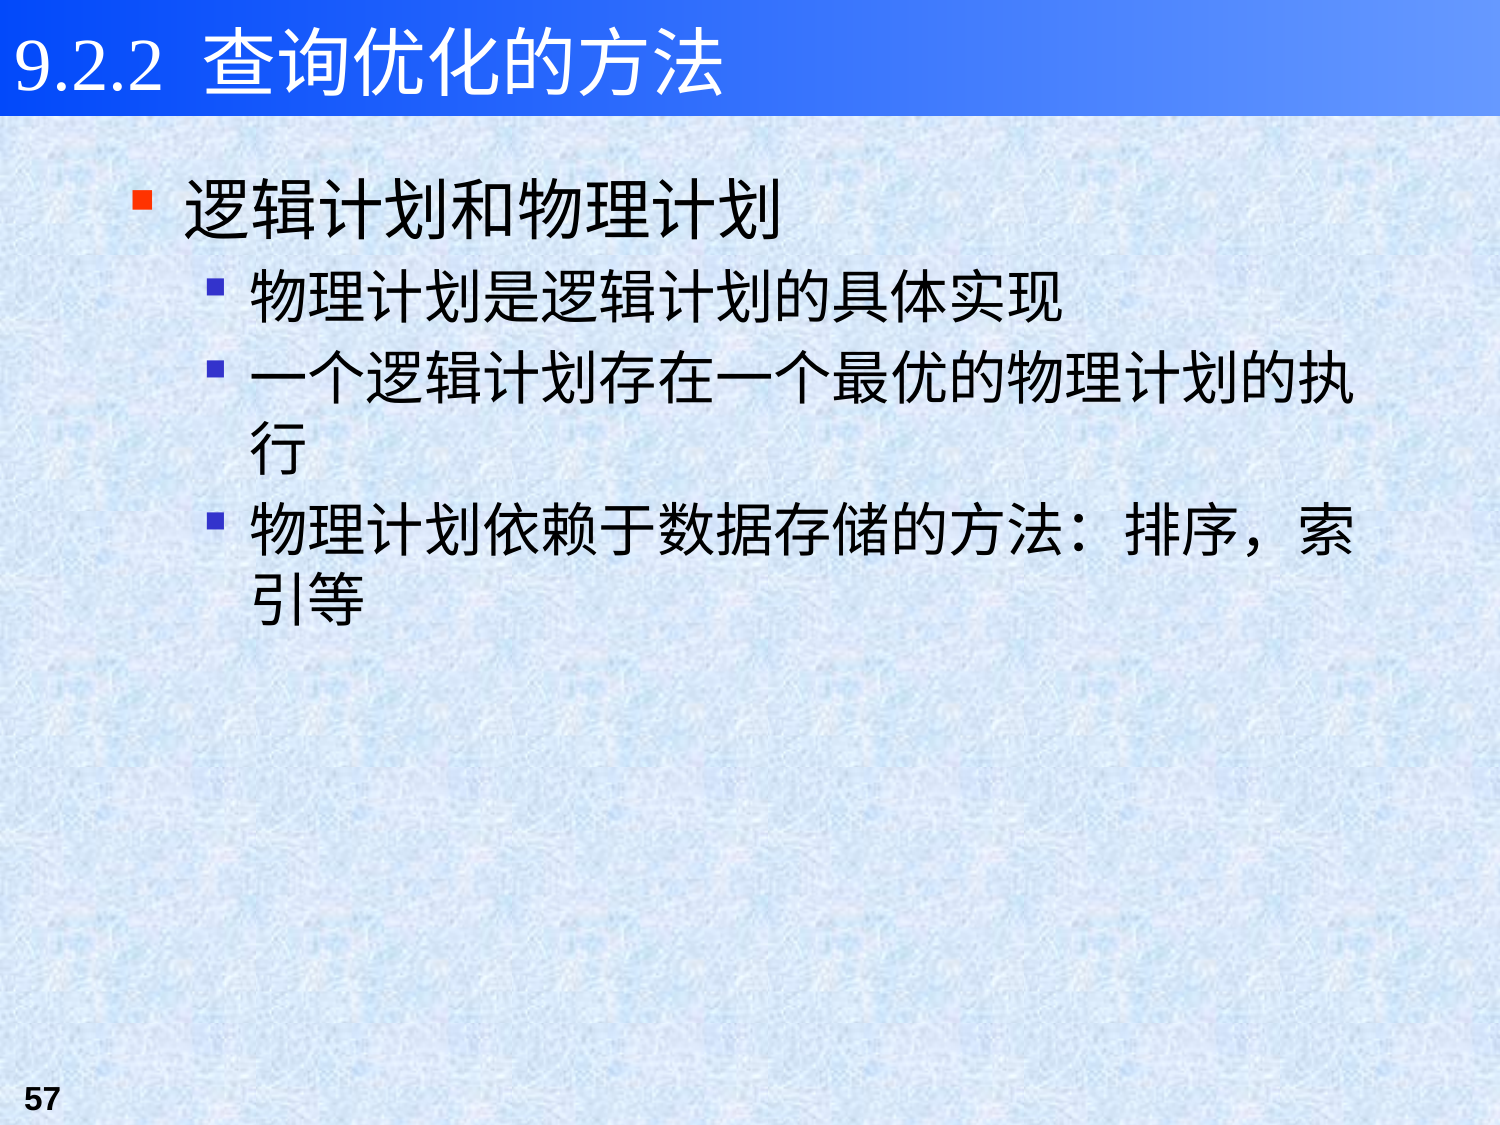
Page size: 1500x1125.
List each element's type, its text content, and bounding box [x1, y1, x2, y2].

list 逻辑计划和物理计划 物理计划是逻辑计划的具体实现 一个逻辑计划存在一个最优的物理计划的执行 物理计划依赖于数据存储的方法：排序，索引等 [112, 160, 1388, 1000]
picture [0, 116, 1500, 1125]
text_box 9.2.2 查询优化的方法 [0, 8, 1040, 114]
